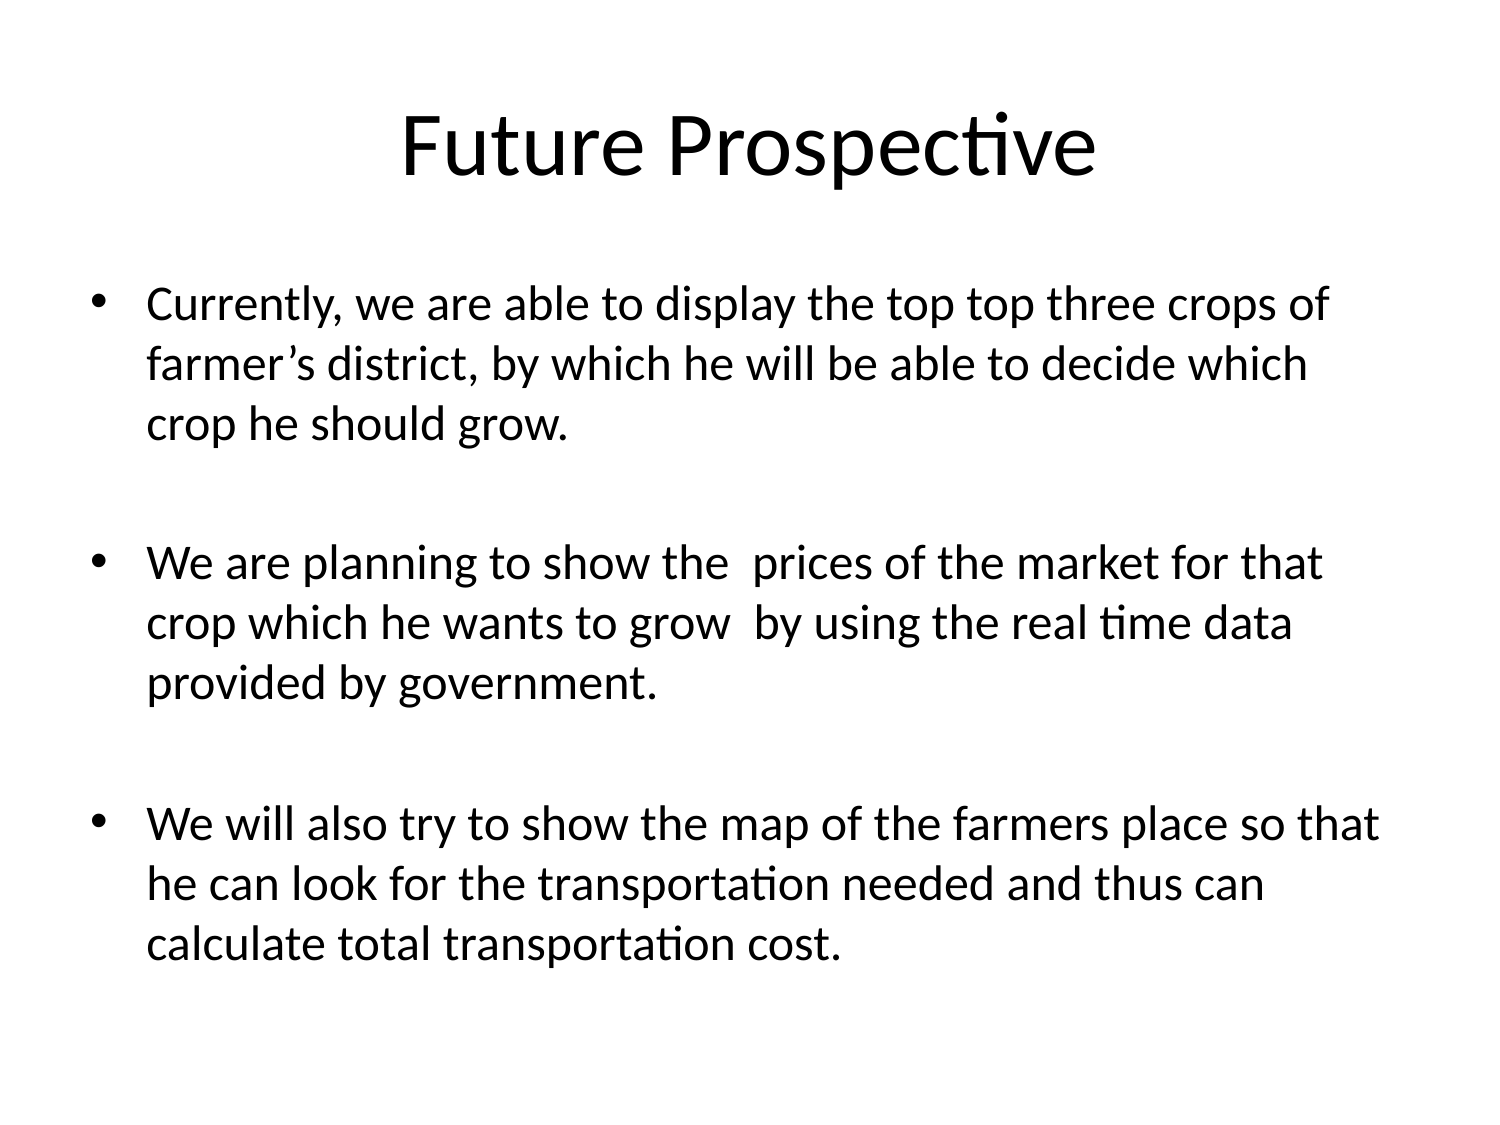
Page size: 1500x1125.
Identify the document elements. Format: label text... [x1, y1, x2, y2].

title Future Prospective [75, 45, 1425, 233]
list Currently, we are able to display the top top three crops of farmer’s district, by which he will be able to decide which crop he should grow. We are planning to show the prices of the market for that crop which he wants to grow by using the real time data provided by government. We will also try to show the map of the farmers place so that he can look for the transportation needed and thus can calculate total transportation cost. [75, 262, 1425, 1005]
